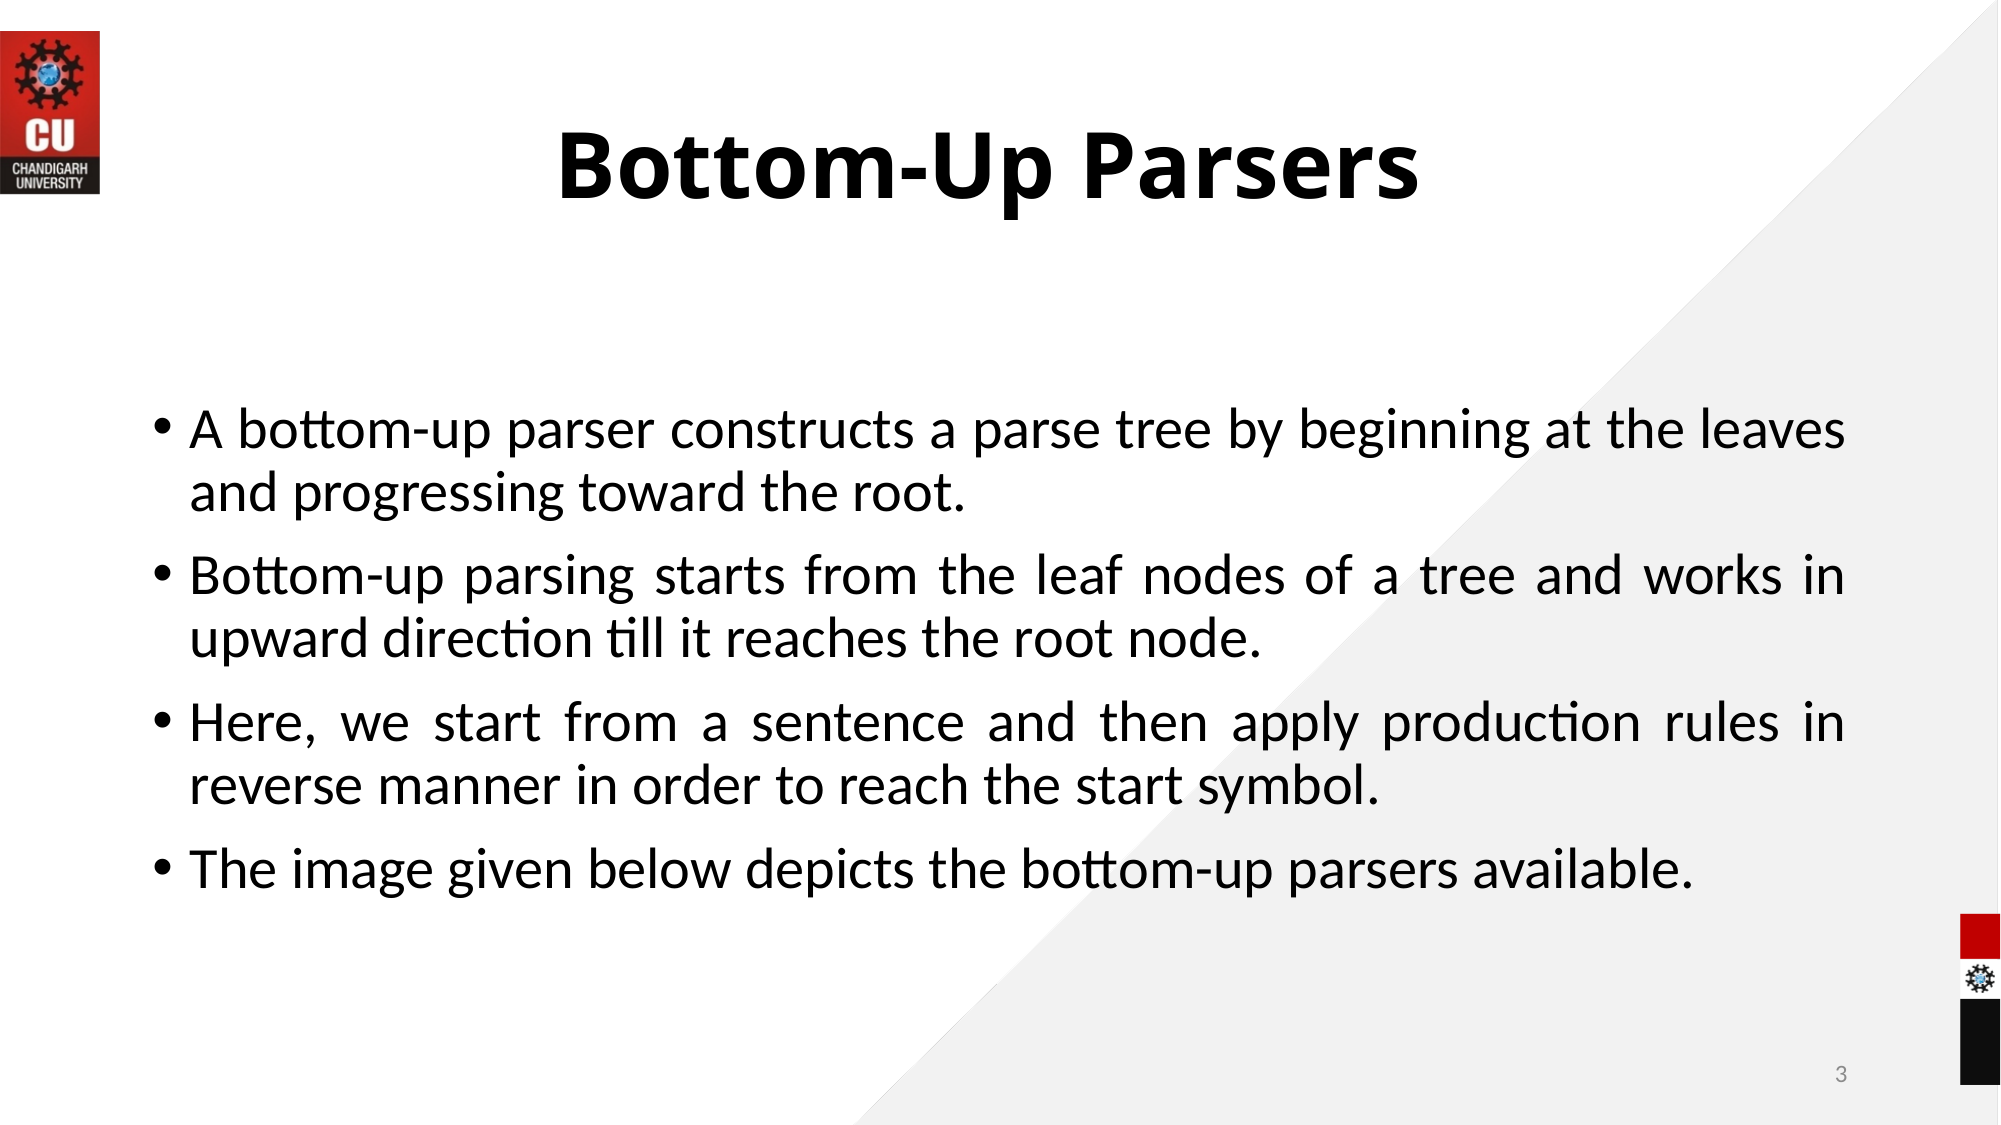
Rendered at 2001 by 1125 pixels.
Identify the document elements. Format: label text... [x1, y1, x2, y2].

title Bottom-Up Parsers [137, 59, 1863, 278]
slide_number 3 [1412, 1042, 1863, 1103]
list A bottom-up parser constructs a parse tree by beginning at the leaves and progressing toward the root. Bottom-up parsing starts from the leaf nodes of a tree and works in upward direction till it reaches the root node. Here, we start from a sentence and then apply production rules in reverse manner in order to reach the start symbol. The image given below depicts the bottom-up parsers available. [137, 299, 1863, 1014]
picture [0, 0, 2001, 1125]
